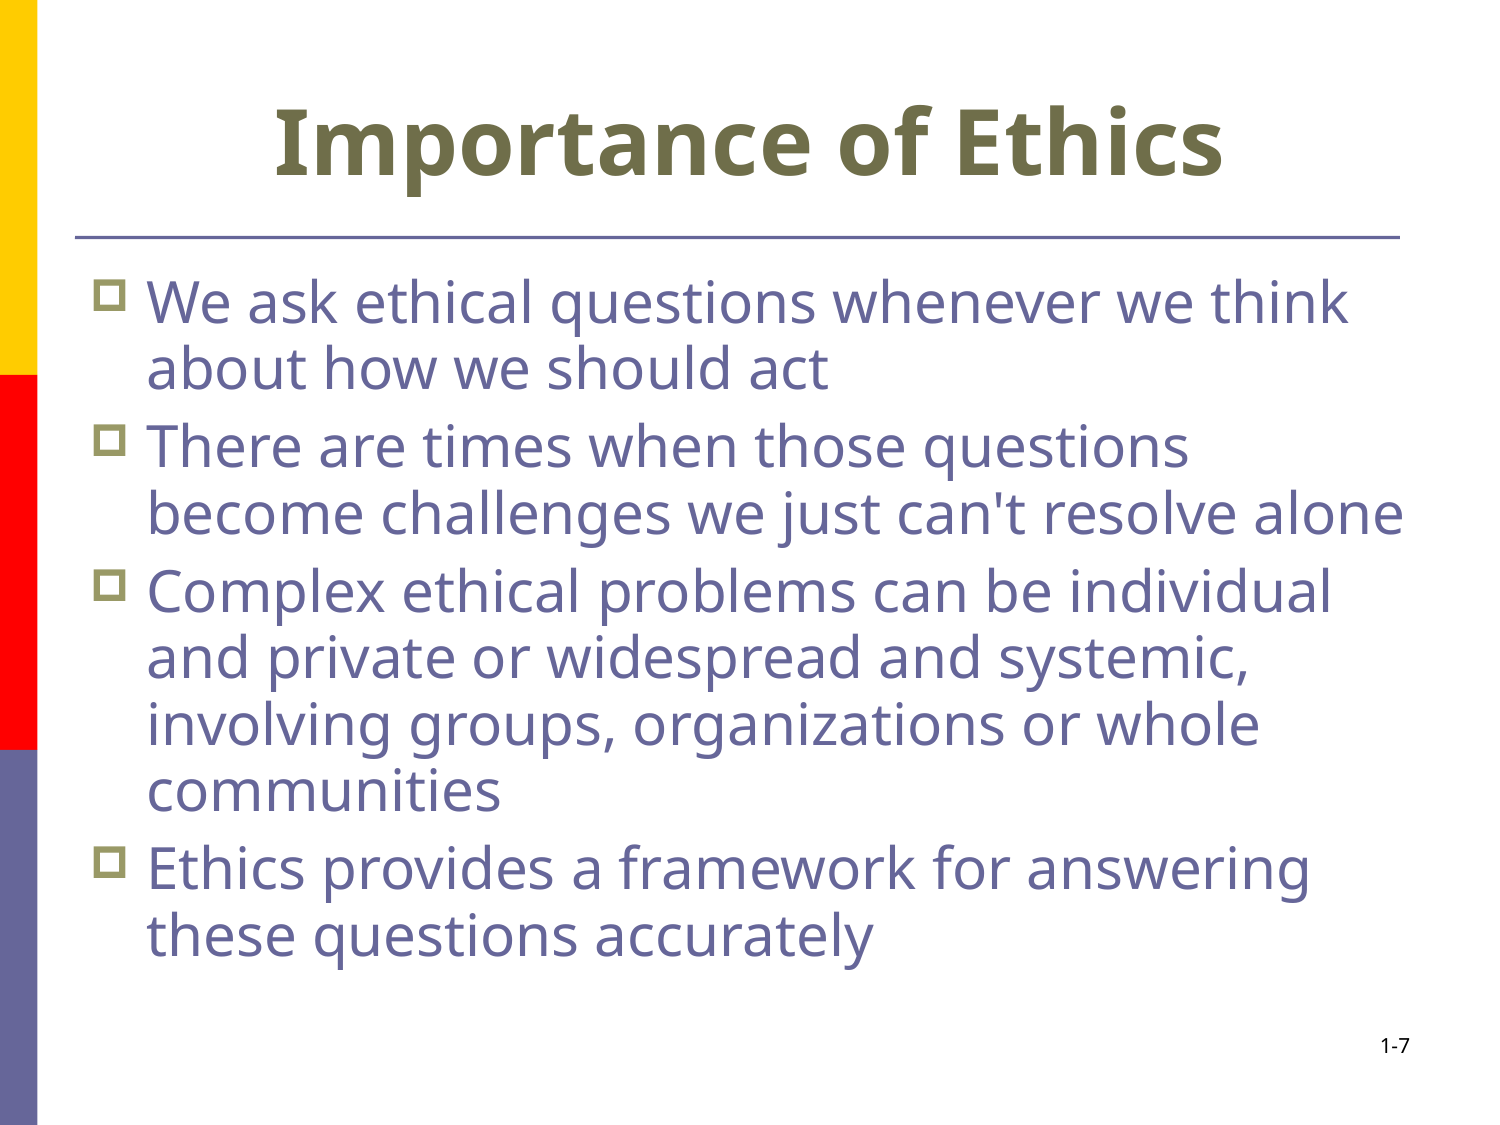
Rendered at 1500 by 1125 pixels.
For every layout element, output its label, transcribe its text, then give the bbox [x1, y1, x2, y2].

title Importance of Ethics [75, 45, 1425, 233]
slide_number 1-7 [1074, 1025, 1425, 1100]
list We ask ethical questions whenever we think about how we should act There are times when those questions become challenges we just can't resolve alone Complex ethical problems can be individual and private or widespread and systemic, involving groups, organizations or whole communities Ethics provides a framework for answering these questions accurately [75, 262, 1436, 1006]
